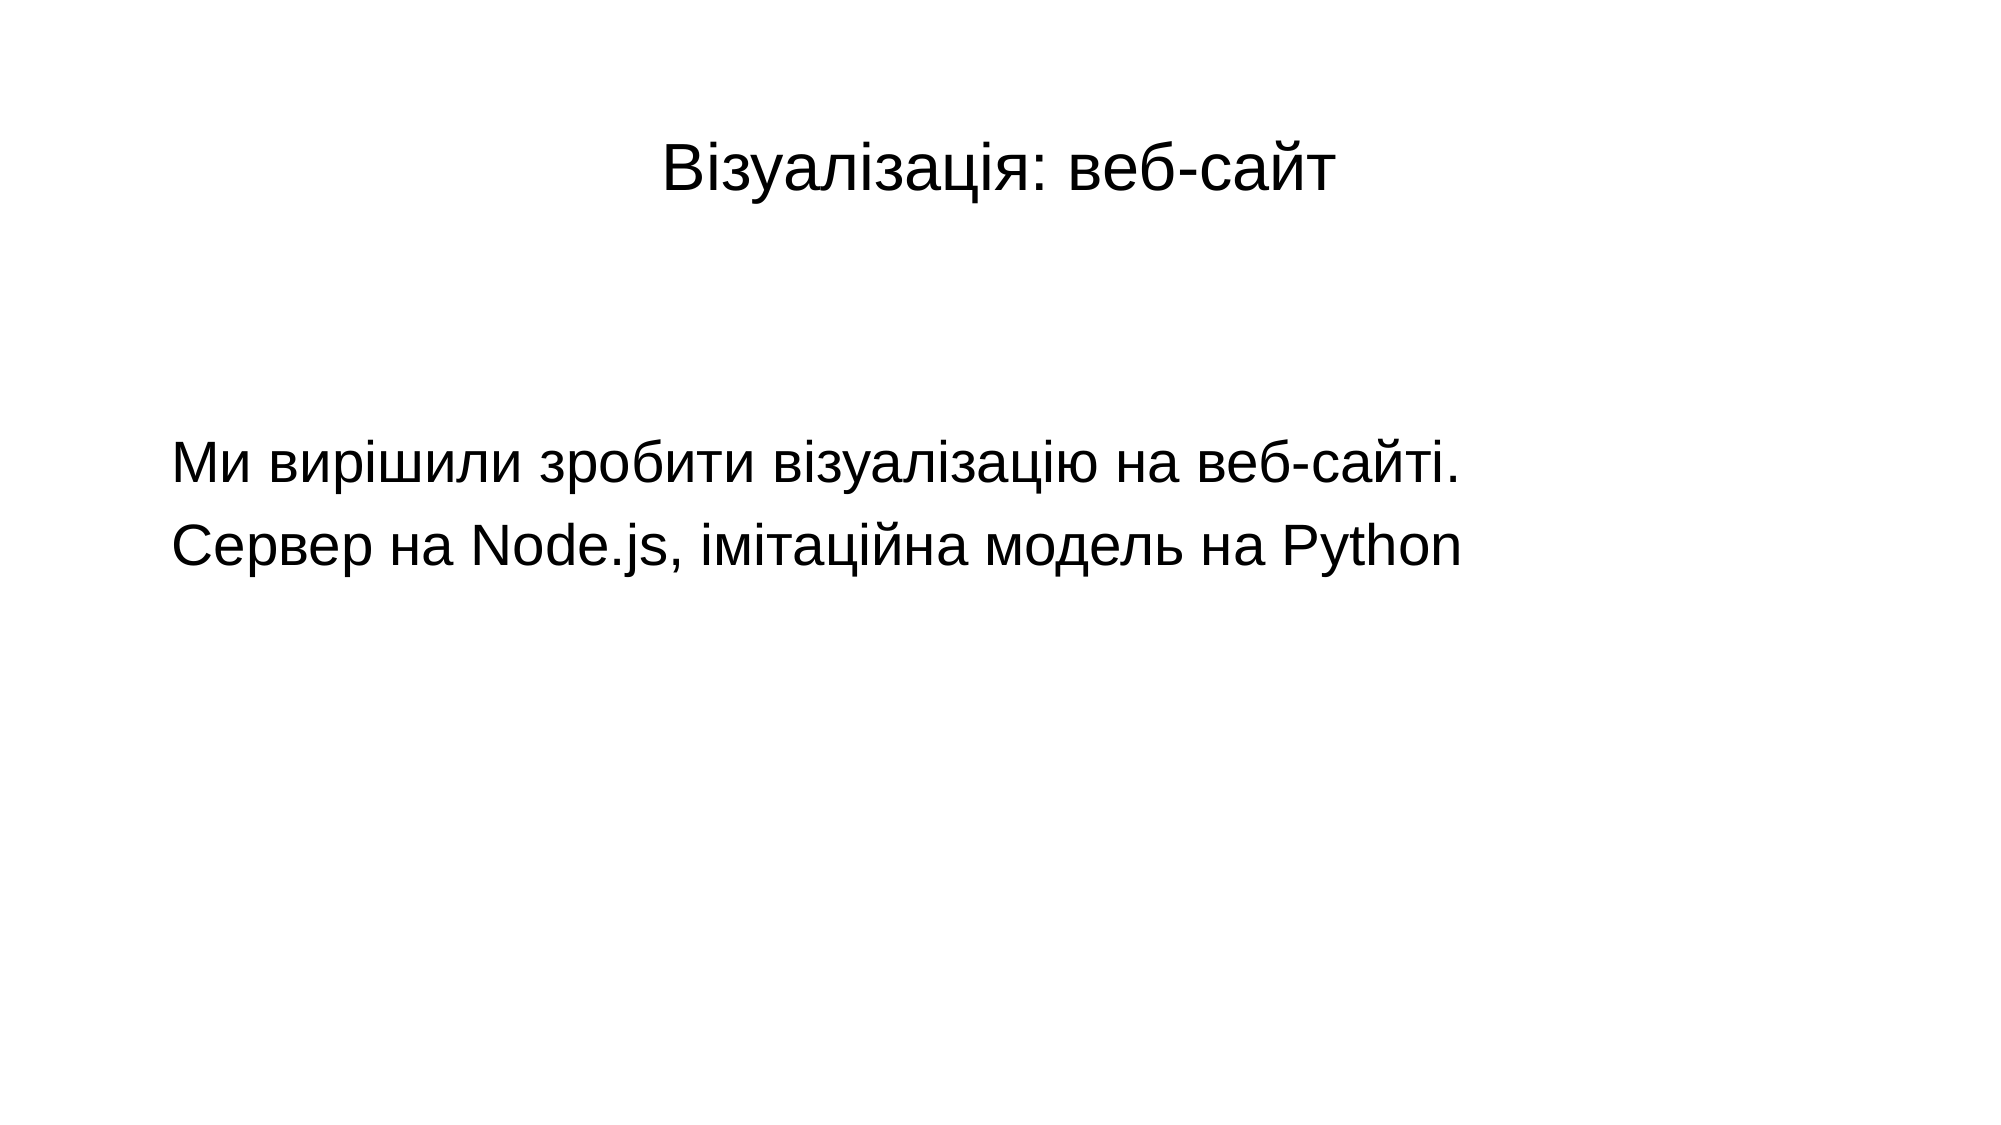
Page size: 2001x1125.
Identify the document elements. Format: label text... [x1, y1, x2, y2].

list Ми вирішили зробити візуалізацію на веб-сайті. Сервер на Node.js, імітаційна модель на Python [156, 424, 1882, 658]
title Візуалізація: веб-сайт [137, 59, 1863, 278]
